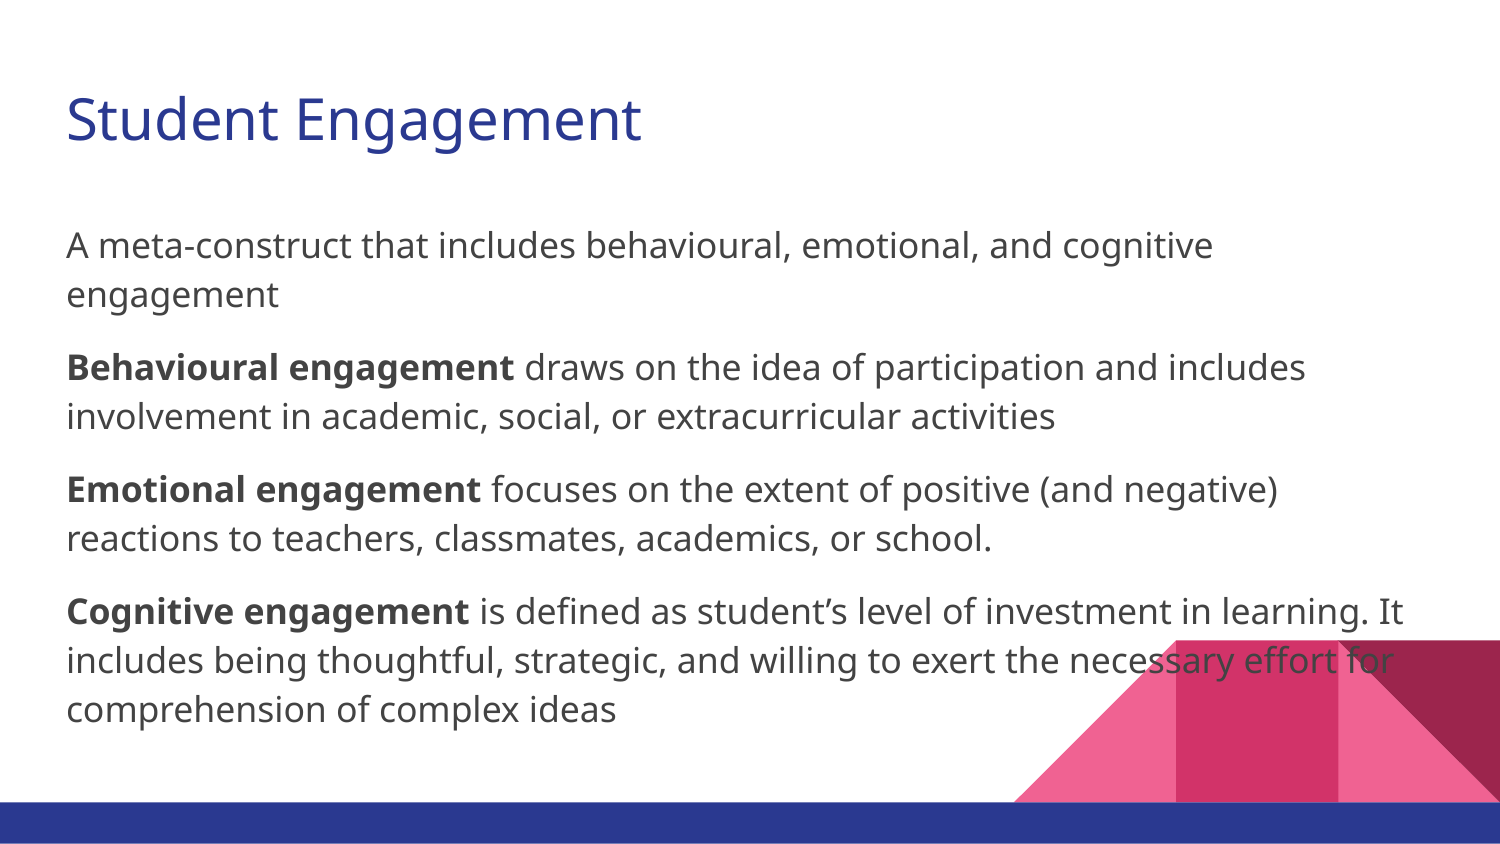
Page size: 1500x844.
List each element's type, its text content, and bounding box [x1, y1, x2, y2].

title Student Engagement [51, 67, 1449, 167]
list A meta-construct that includes behavioural, emotional, and cognitive engagement Behavioural engagement draws on the idea of participation and includes involvement in academic, social, or extracurricular activities Emotional engagement focuses on the extent of positive (and negative) reactions to teachers, classmates, academics, or school. Cognitive engagement is defined as student’s level of investment in learning. It includes being thoughtful, strategic, and willing to exert the necessary effort for comprehension of complex ideas [51, 201, 1449, 750]
